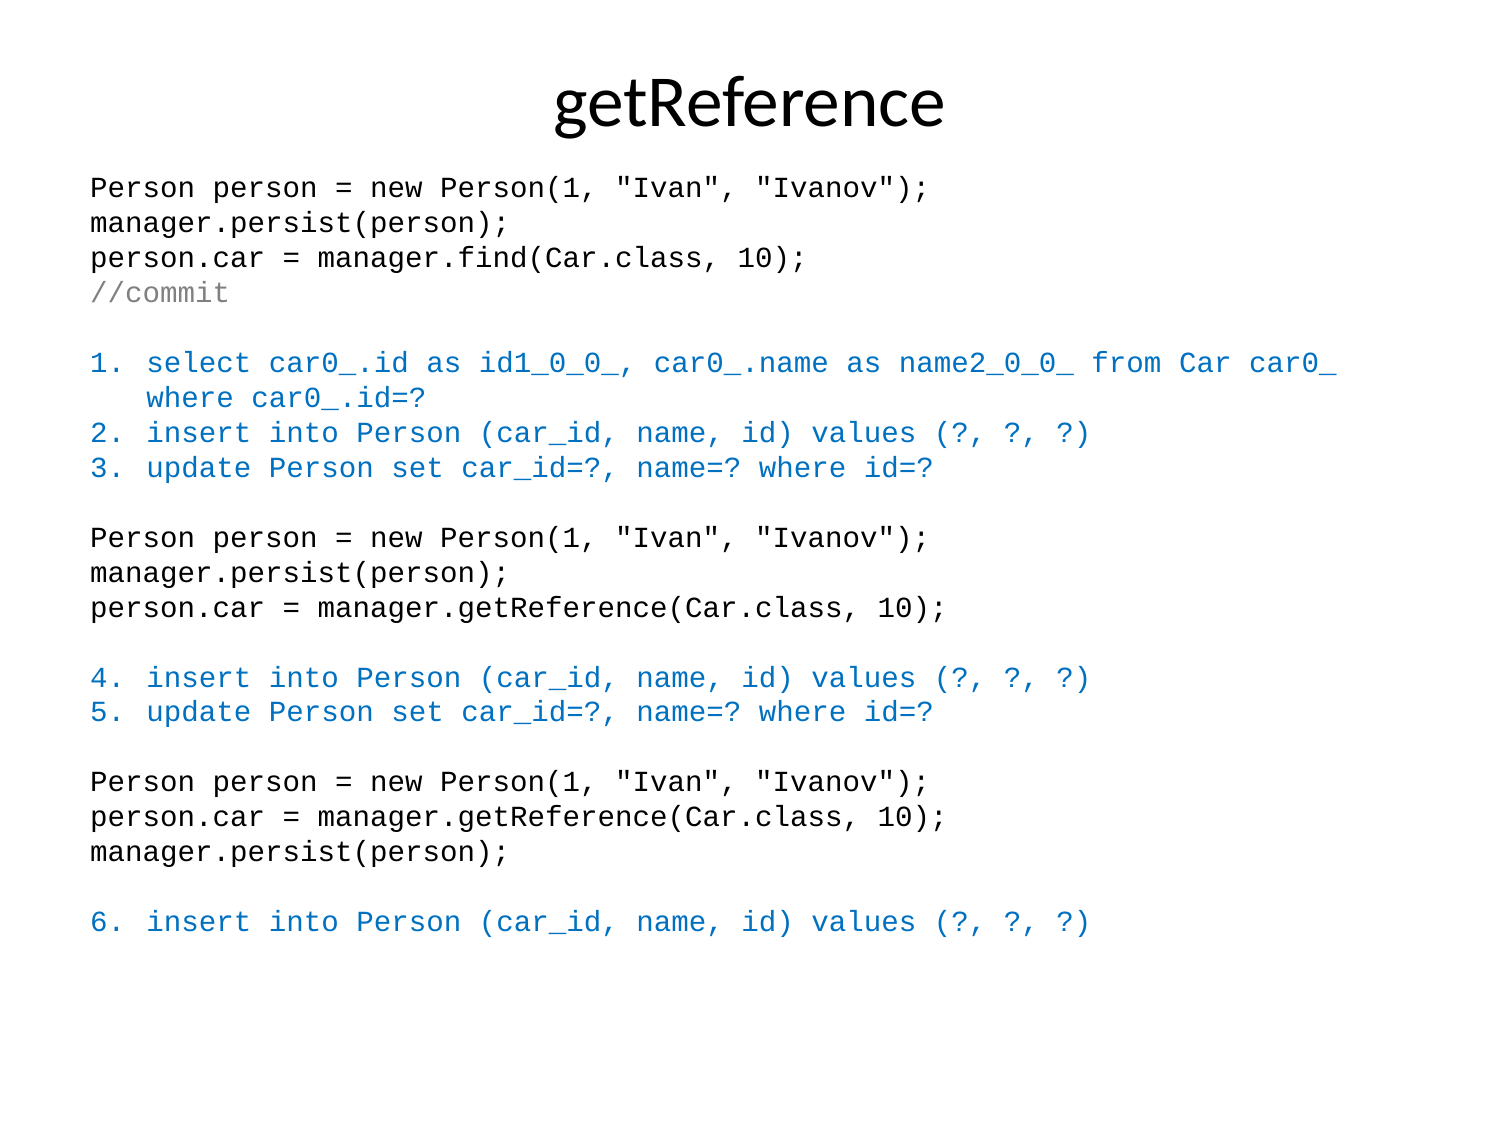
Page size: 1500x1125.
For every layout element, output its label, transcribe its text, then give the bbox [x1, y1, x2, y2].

list Person person = new Person(1, "Ivan", "Ivanov"); manager.persist(person); person.car = manager.find(Car.class, 10); //commit select car0_.id as id1_0_0_, car0_.name as name2_0_0_ from Car car0_ where car0_.id=? insert into Person (car_id, name, id) values (?, ?, ?) update Person set car_id=?, name=? where id=? Person person = new Person(1, "Ivan", "Ivanov"); manager.persist(person); person.car = manager.getReference(Car.class, 10); insert into Person (car_id, name, id) values (?, ?, ?) update Person set car_id=?, name=? where id=? Person person = new Person(1, "Ivan", "Ivanov"); person.car = manager.getReference(Car.class, 10); manager.persist(person); insert into Person (car_id, name, id) values (?, ?, ?) [75, 160, 1425, 1047]
title getReference [75, 45, 1425, 149]
